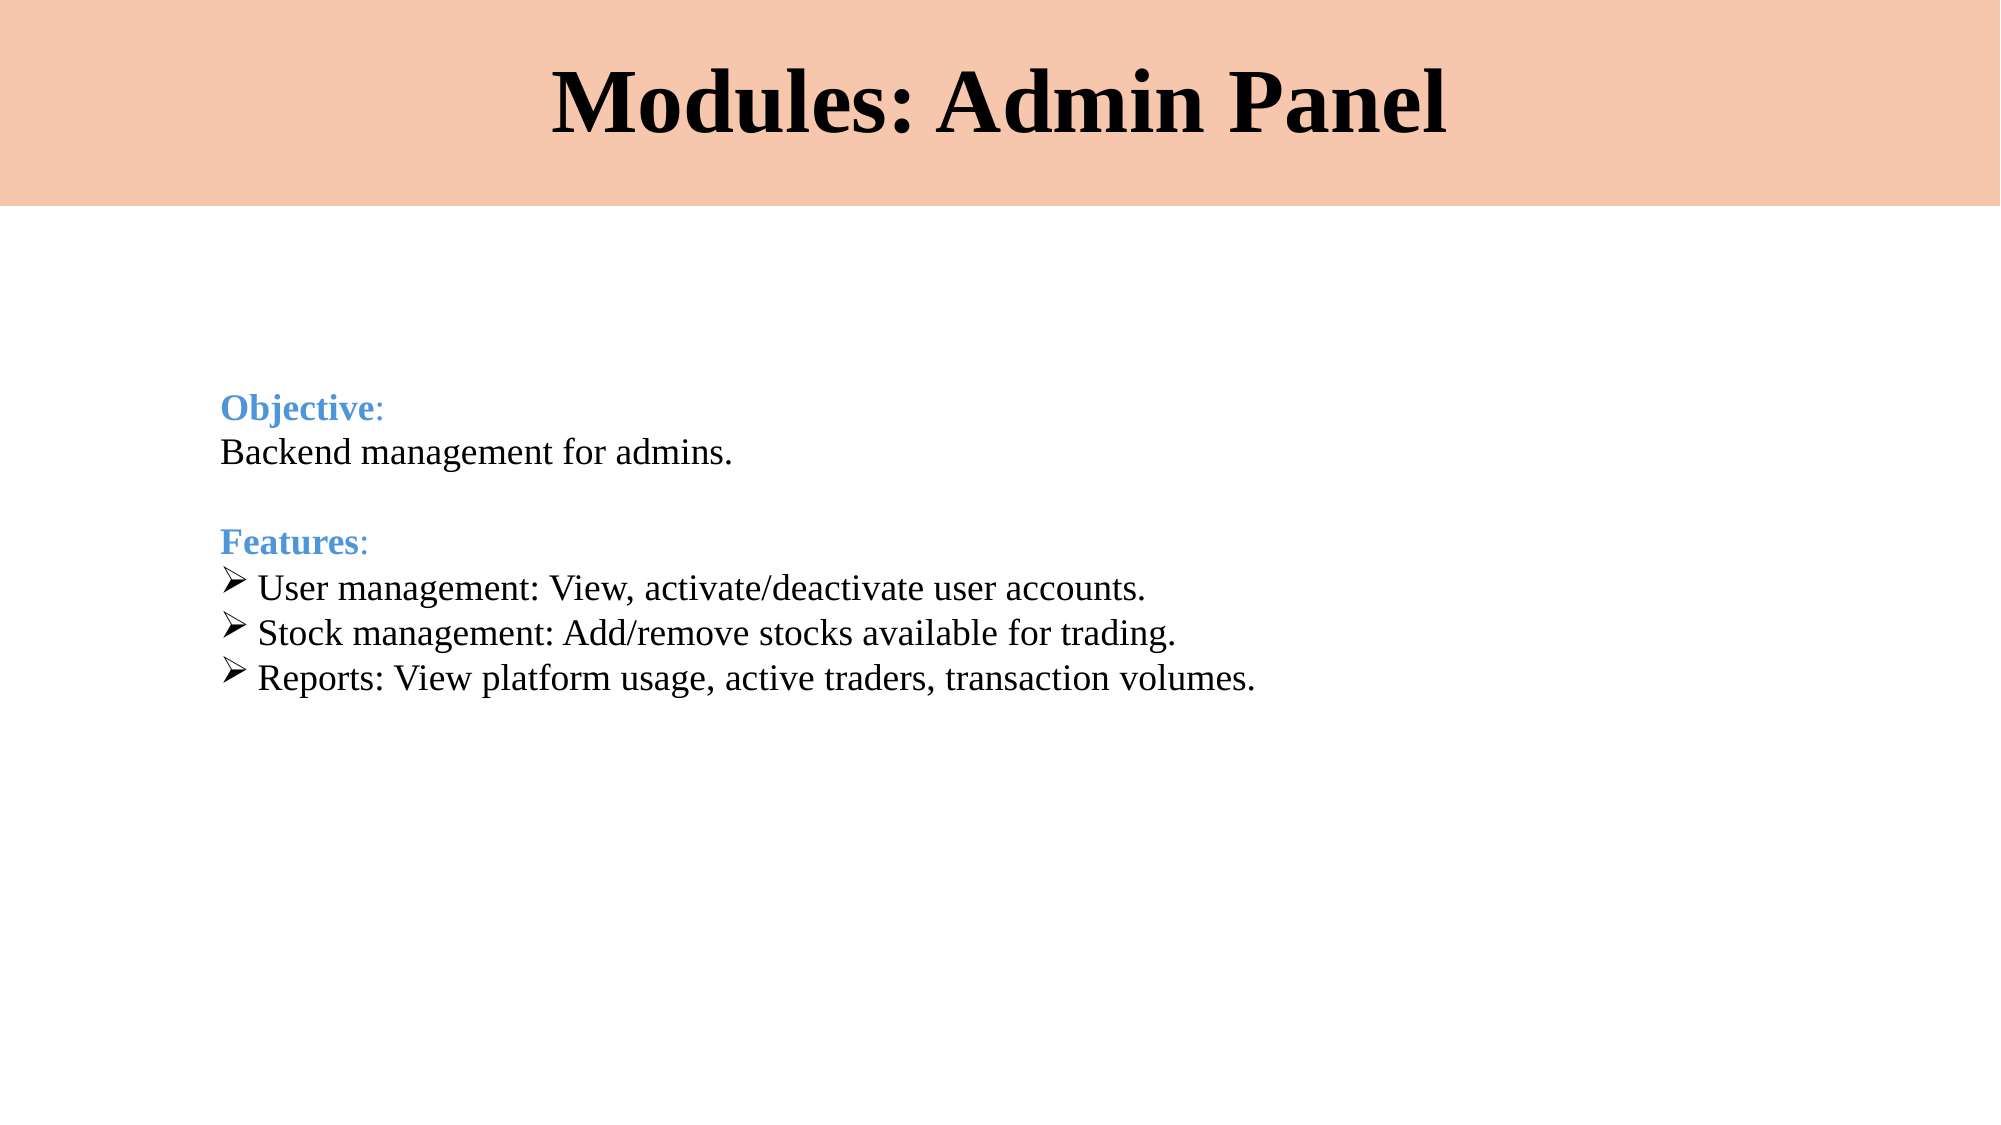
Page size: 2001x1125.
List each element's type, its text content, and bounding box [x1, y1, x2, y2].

list Objective: Backend management for admins. Features: User management: View, activate/deactivate user accounts. Stock management: Add/remove stocks available for trading. Reports: View platform usage, active traders, transaction volumes. [205, 236, 1958, 889]
title Modules: Admin Panel [0, 0, 2000, 206]
